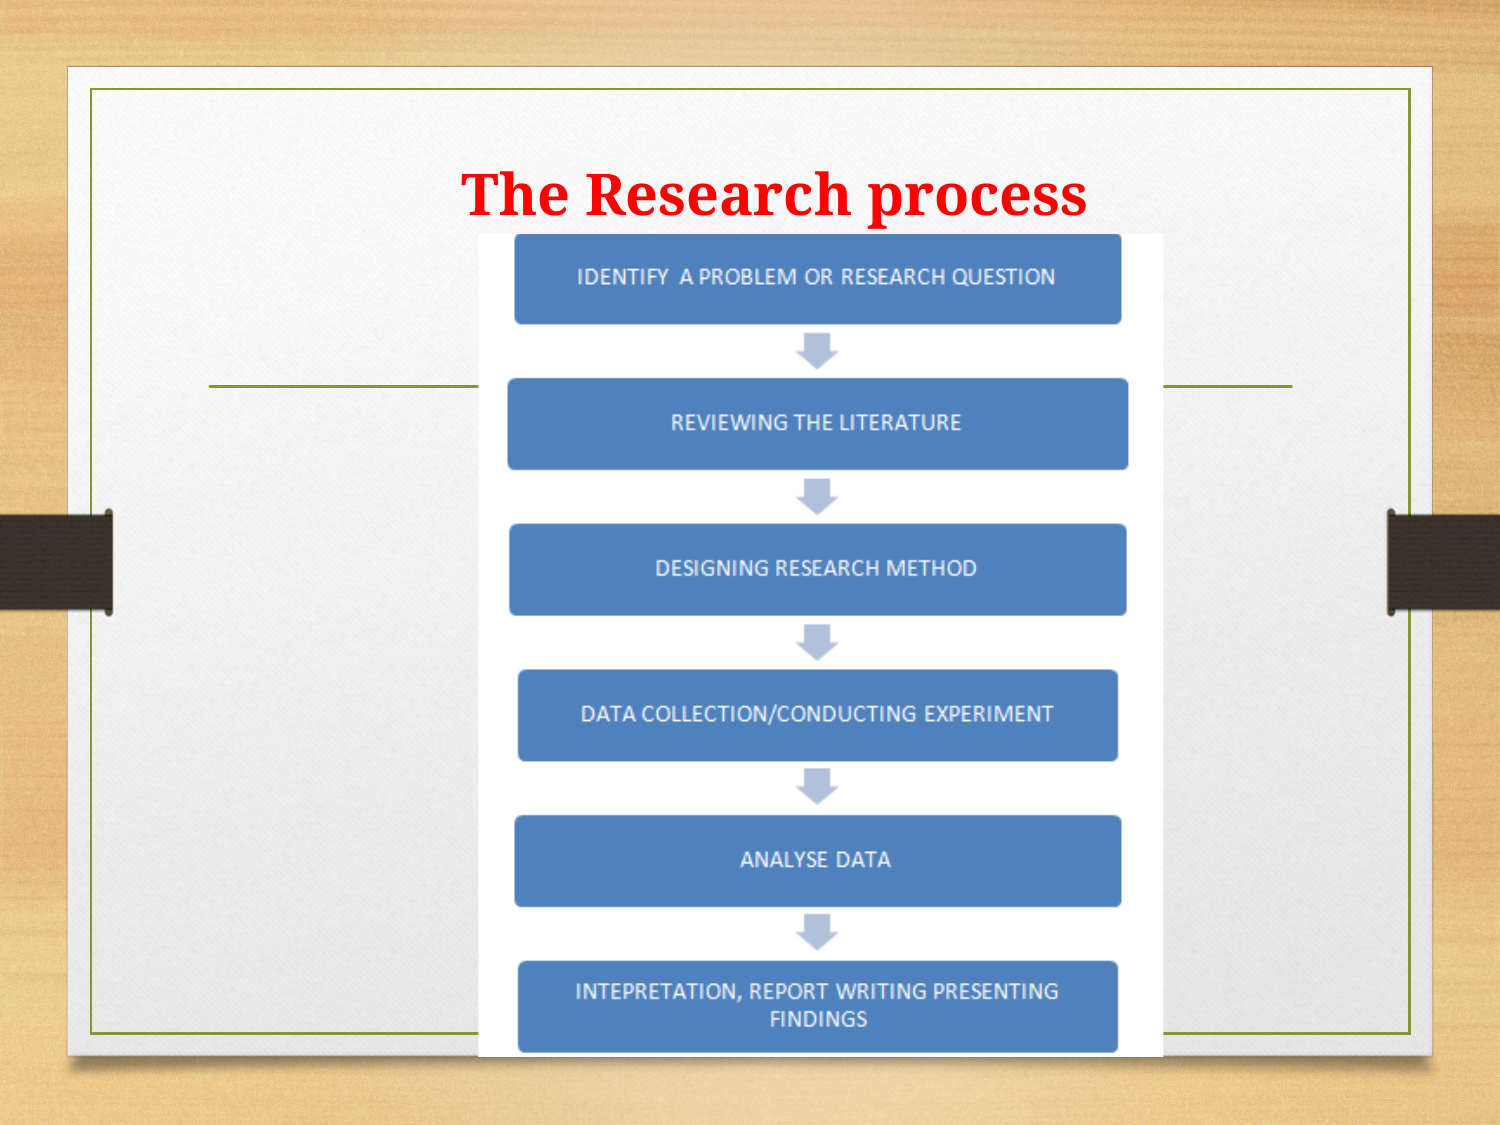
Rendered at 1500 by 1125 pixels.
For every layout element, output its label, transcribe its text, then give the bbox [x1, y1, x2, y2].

picture [0, 0, 1500, 1125]
title The Research process [242, 150, 1309, 235]
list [478, 233, 1164, 1057]
